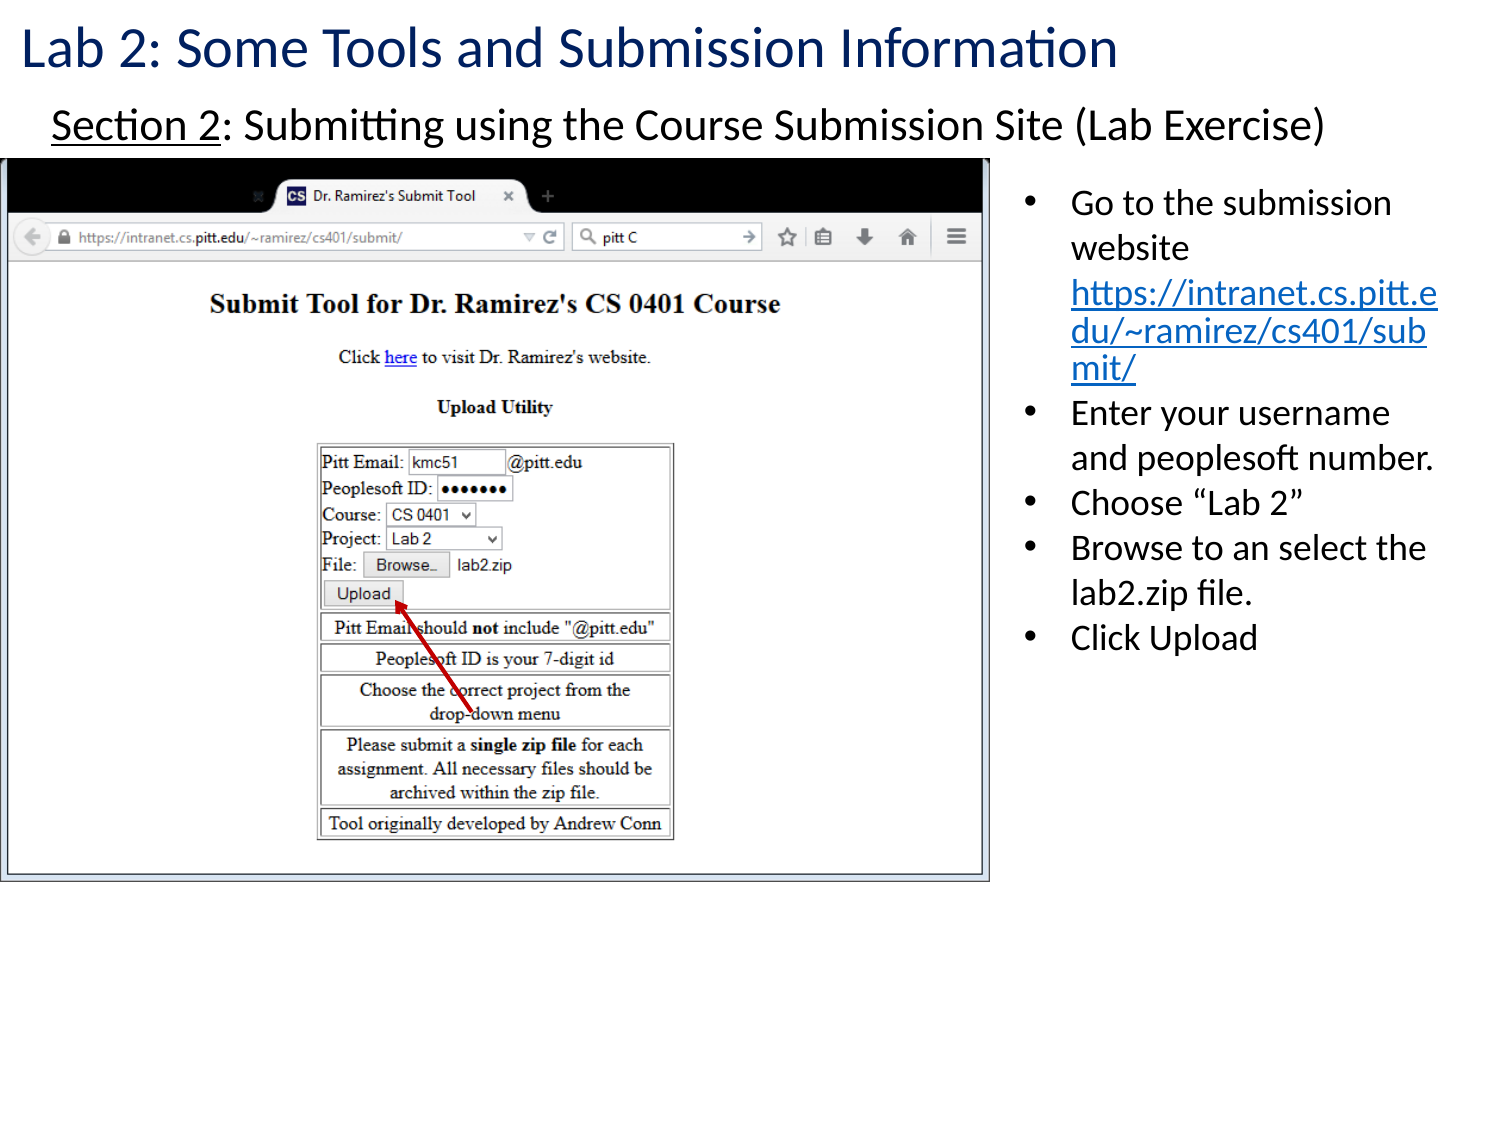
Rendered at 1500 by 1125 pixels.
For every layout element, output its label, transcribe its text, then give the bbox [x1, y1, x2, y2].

text_box Go to the submission website https://intranet.cs.pitt.edu/~ramirez/cs401/submit/ Enter your username and peoplesoft number. Choose “Lab 2” Browse to an select the lab2.zip file. Click Upload [1009, 170, 1471, 636]
text_box Section 2: Submitting using the Course Submission Site (Lab Exercise) [36, 87, 1438, 158]
text_box Lab 2: Some Tools and Submission Information [7, 1, 1135, 87]
picture [0, 158, 990, 882]
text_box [395, 599, 472, 713]
